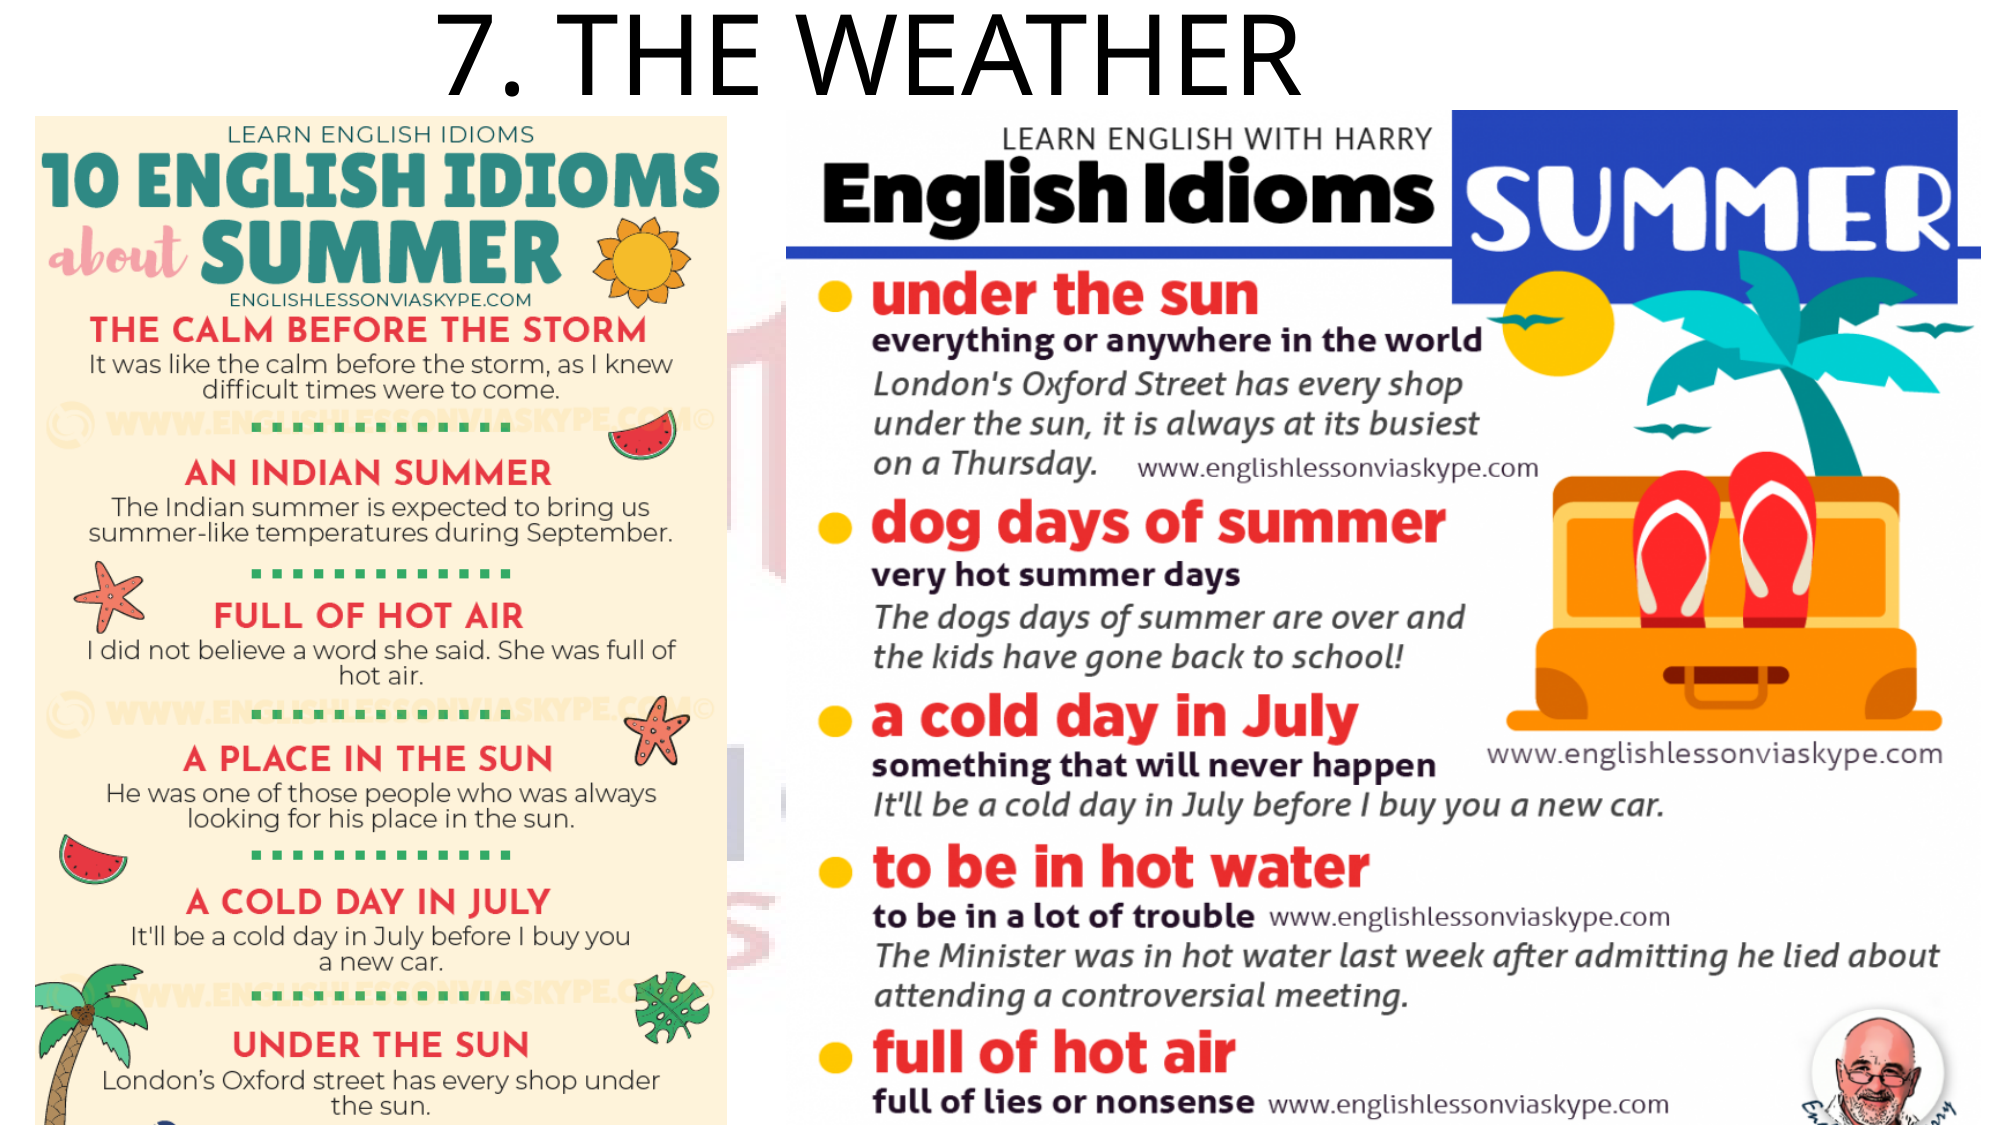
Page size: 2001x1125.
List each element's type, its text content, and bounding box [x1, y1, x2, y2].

picture [786, 110, 1981, 1125]
picture [35, 116, 727, 1125]
title 7. The Weather [418, 0, 2000, 192]
